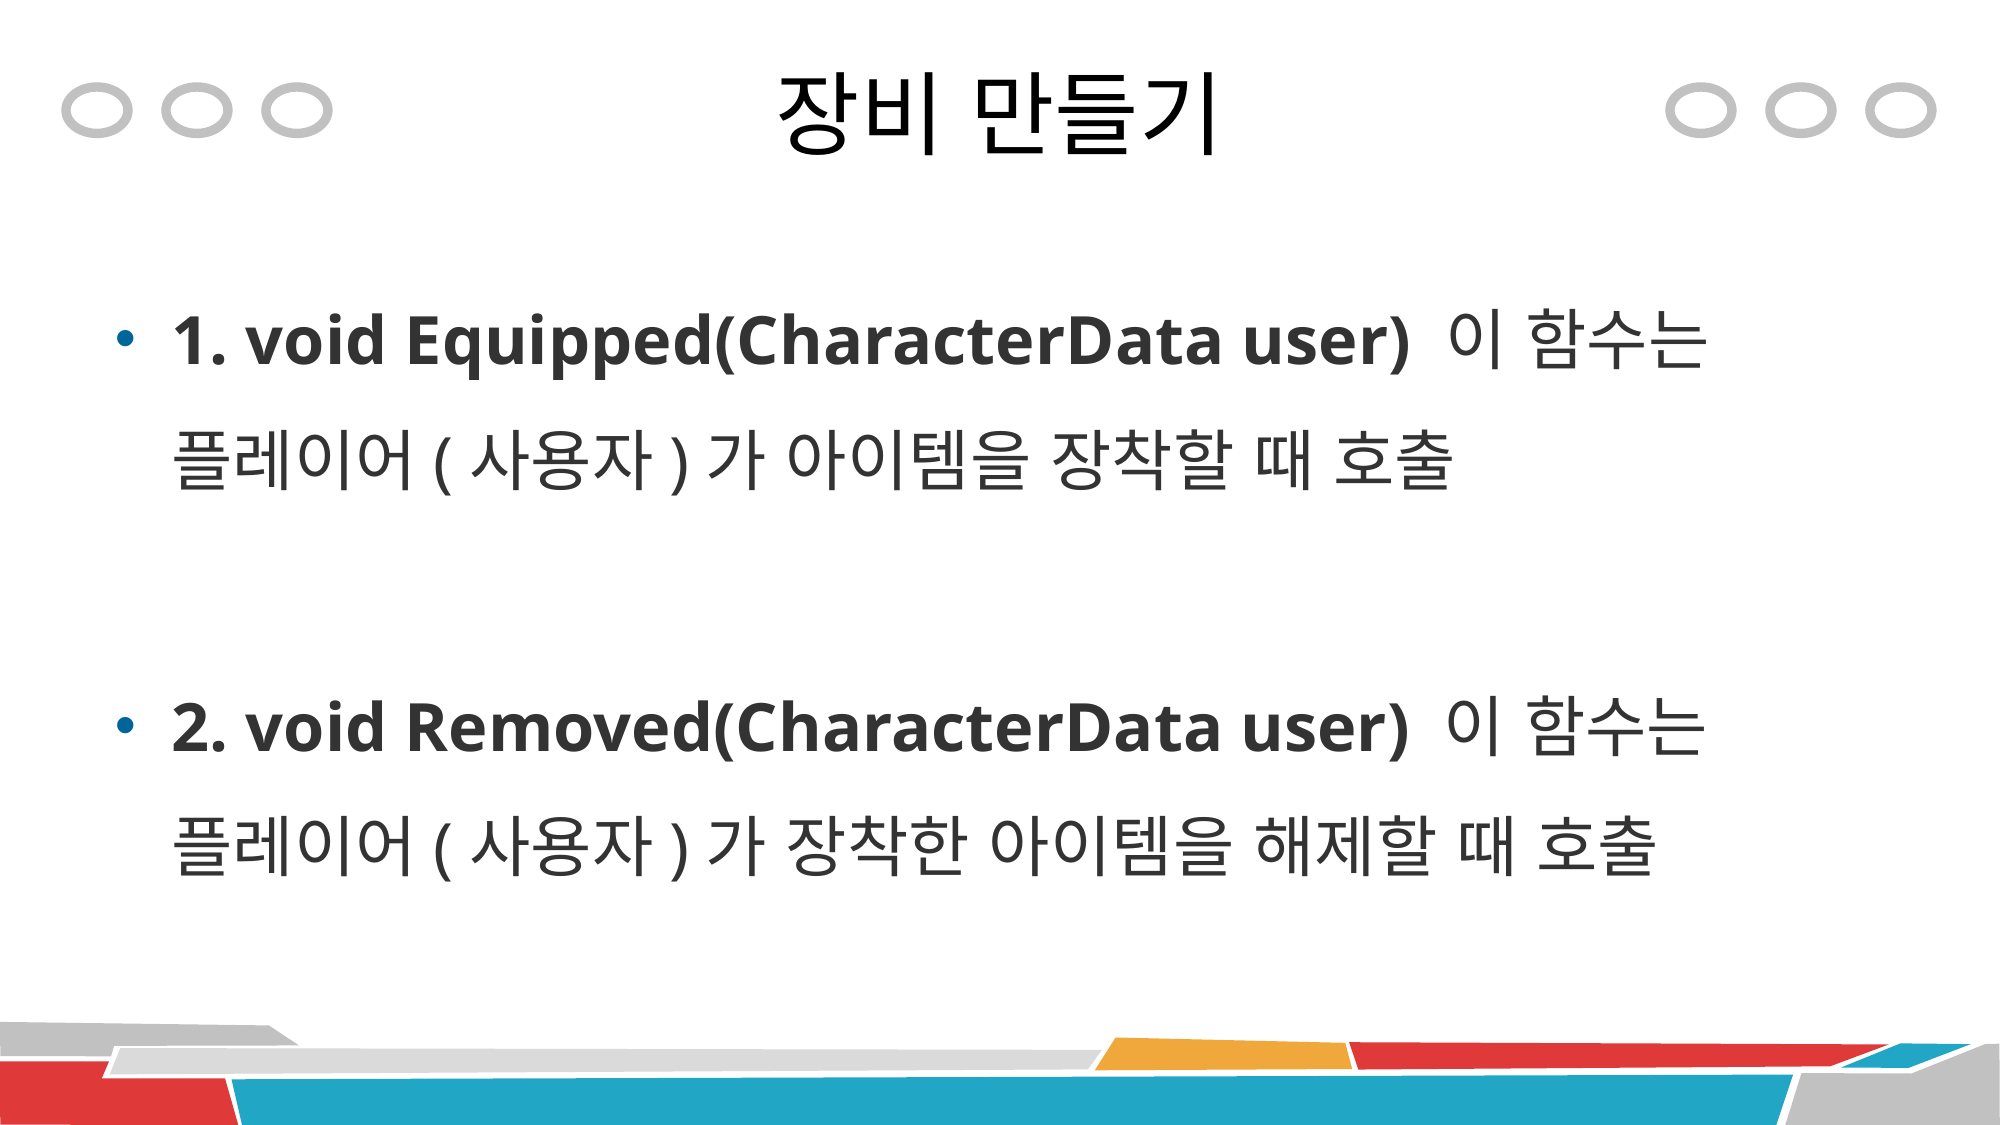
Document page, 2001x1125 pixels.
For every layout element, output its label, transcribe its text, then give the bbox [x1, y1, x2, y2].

title 장비 만들기 [350, 18, 1650, 206]
list 1. void Equipped(CharacterData user) 이 함수는 플레이어(사용자)가 아이템을 장착할 때 호출 2. void Removed(CharacterData user) 이 함수는 플레이어(사용자)가 장착한 아이템을 해제할 때 호출 [99, 250, 1900, 1005]
